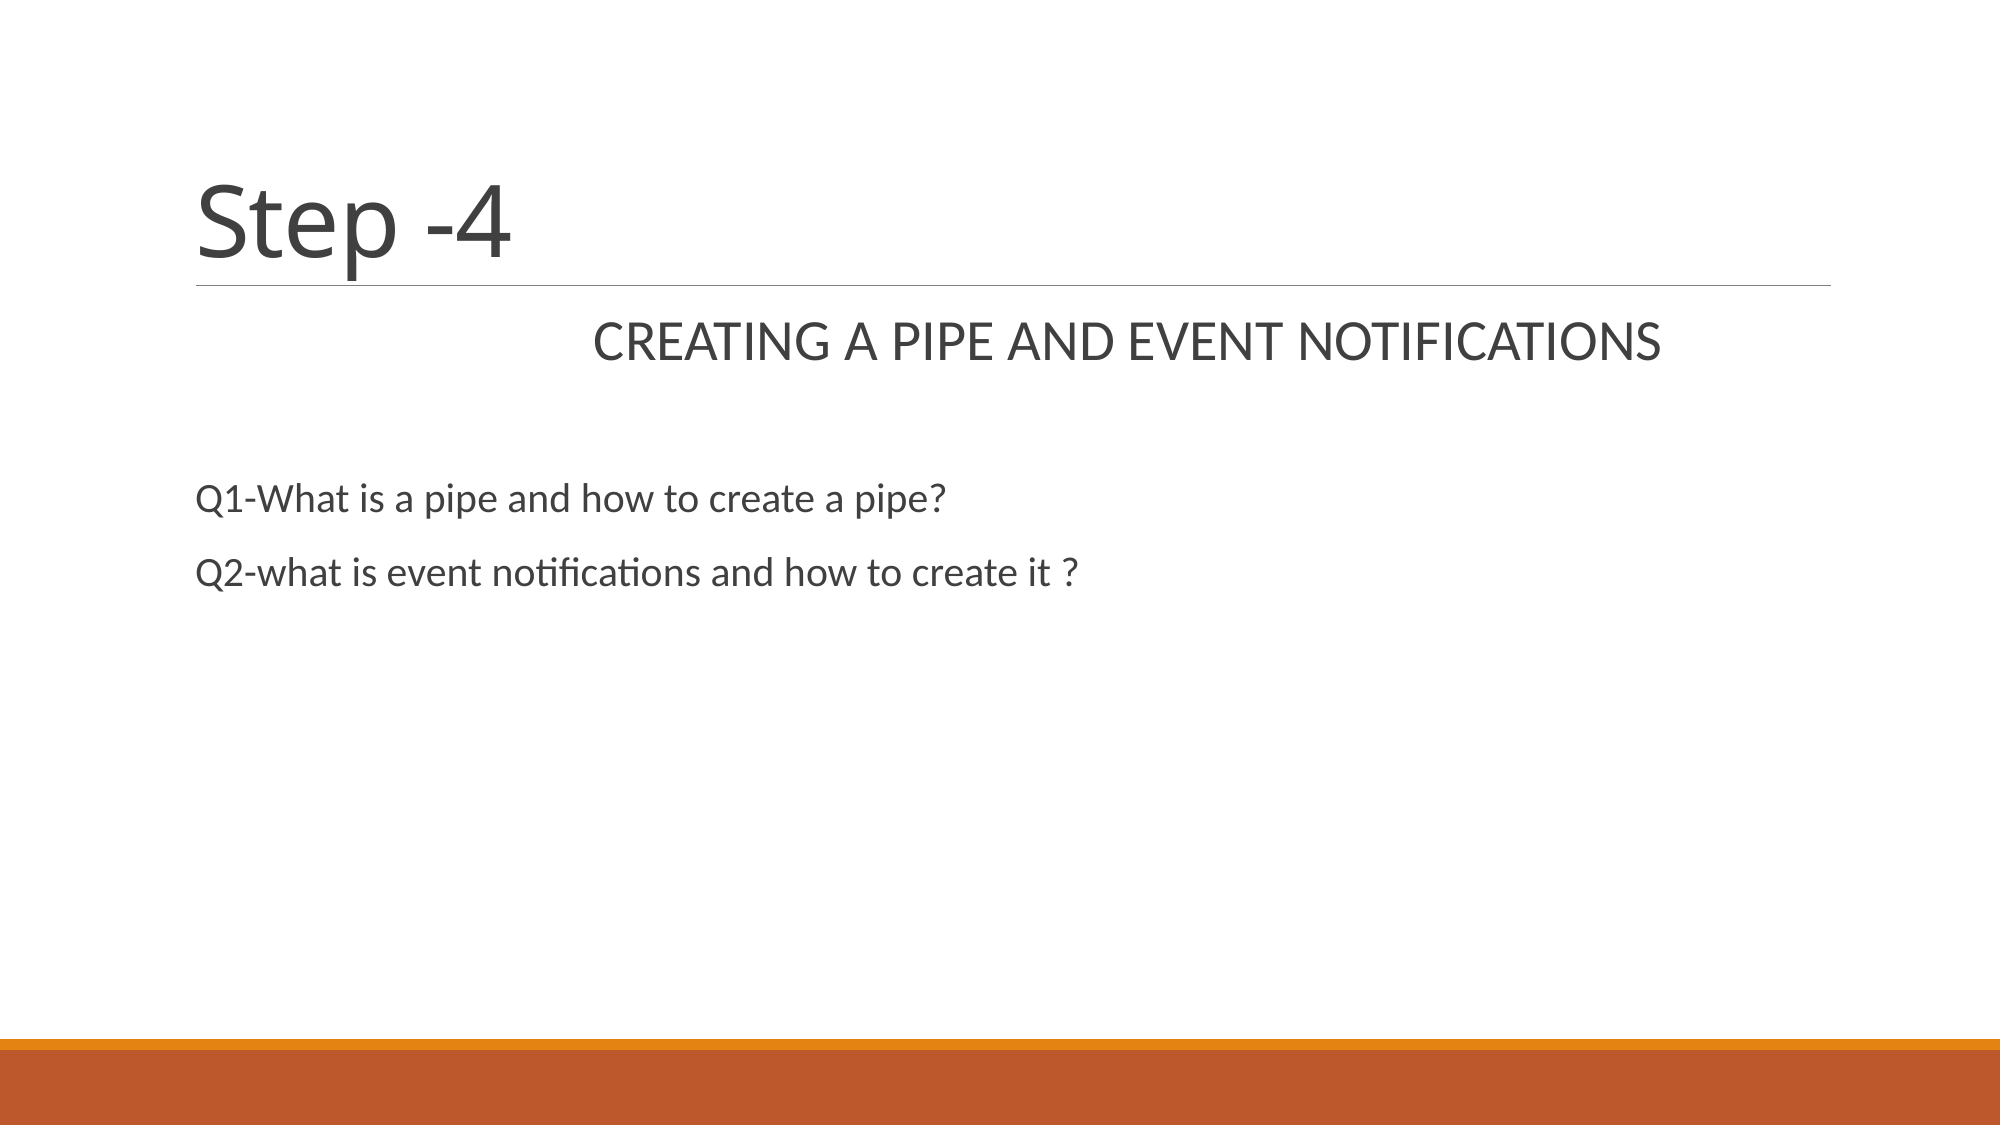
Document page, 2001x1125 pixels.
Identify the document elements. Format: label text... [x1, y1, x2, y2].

list CREATING A PIPE AND EVENT NOTIFICATIONS Q1-What is a pipe and how to create a pipe? Q2-what is event notifications and how to create it ? [180, 302, 1830, 963]
title Step -4 [180, 47, 1830, 285]
